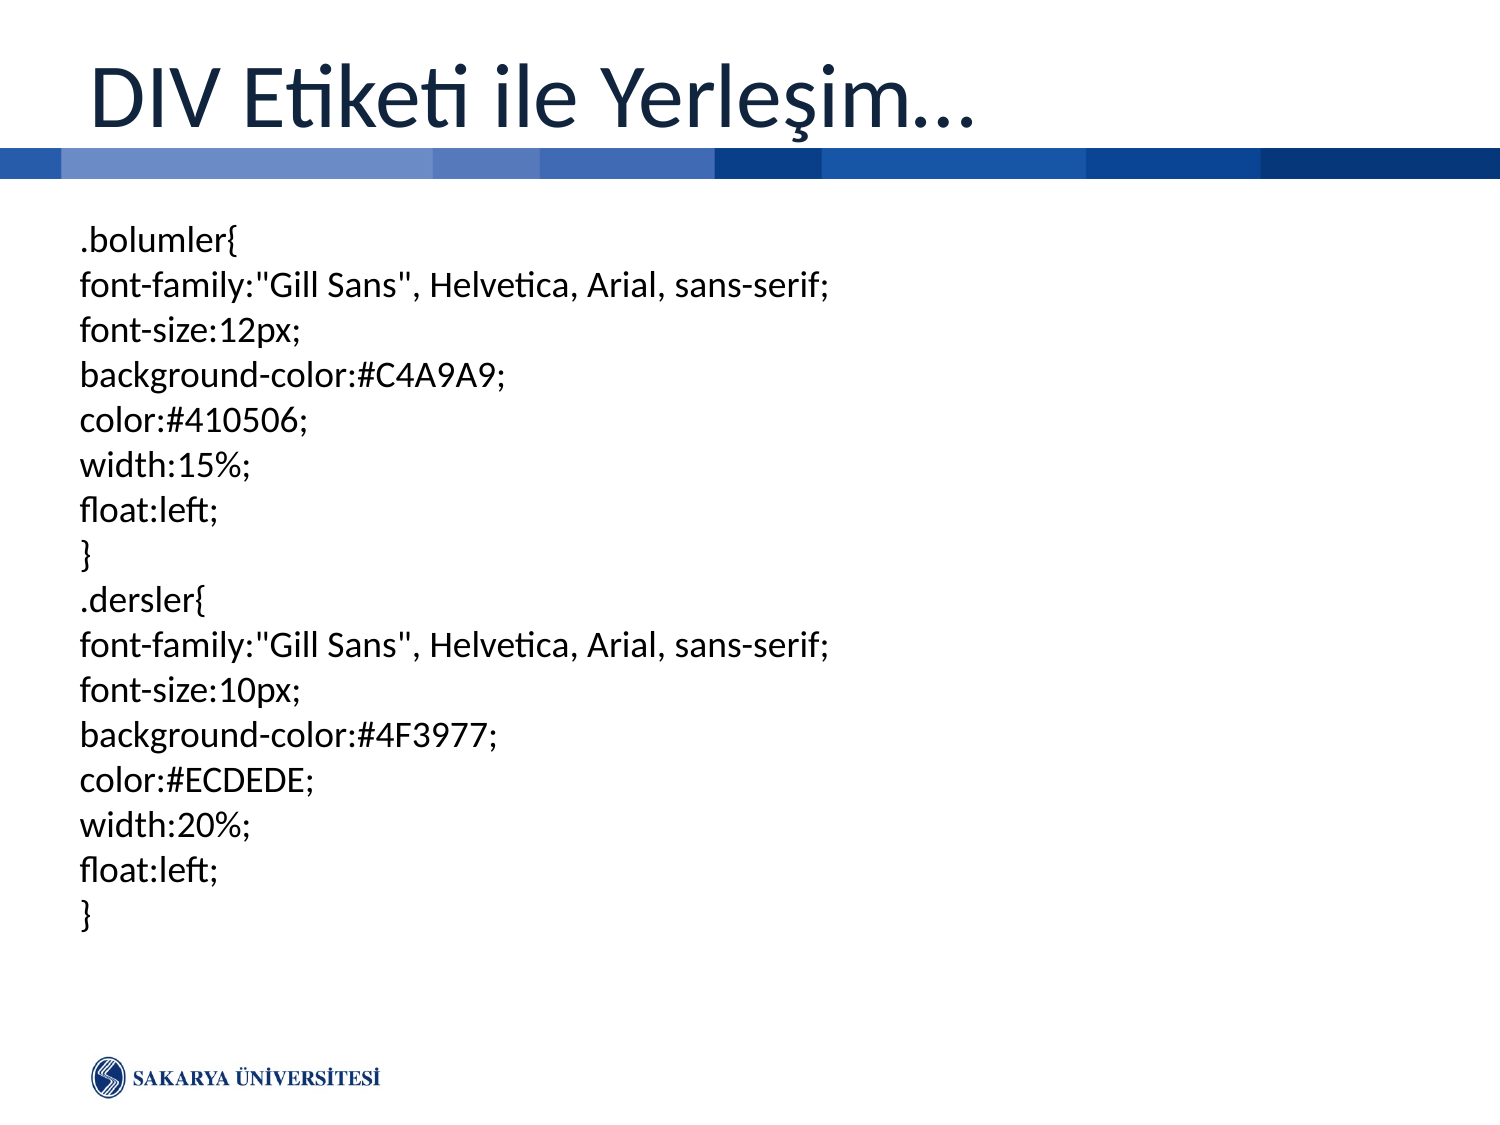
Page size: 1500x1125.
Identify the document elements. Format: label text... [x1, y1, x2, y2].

picture [67, 1038, 399, 1115]
text_box DIV Etiketi ile Yerleşim… [75, 0, 1425, 147]
picture [0, 148, 1500, 180]
text_box .bolumler{ font-family:"Gill Sans", Helvetica, Arial, sans-serif; font-size:12px; background-color:#C4A9A9; color:#410506; width:15%; float:left; } .dersler{ font-family:"Gill Sans", Helvetica, Arial, sans-serif; font-size:10px; background-color:#4F3977; color:#ECDEDE; width:20%; float:left; } [64, 208, 928, 943]
